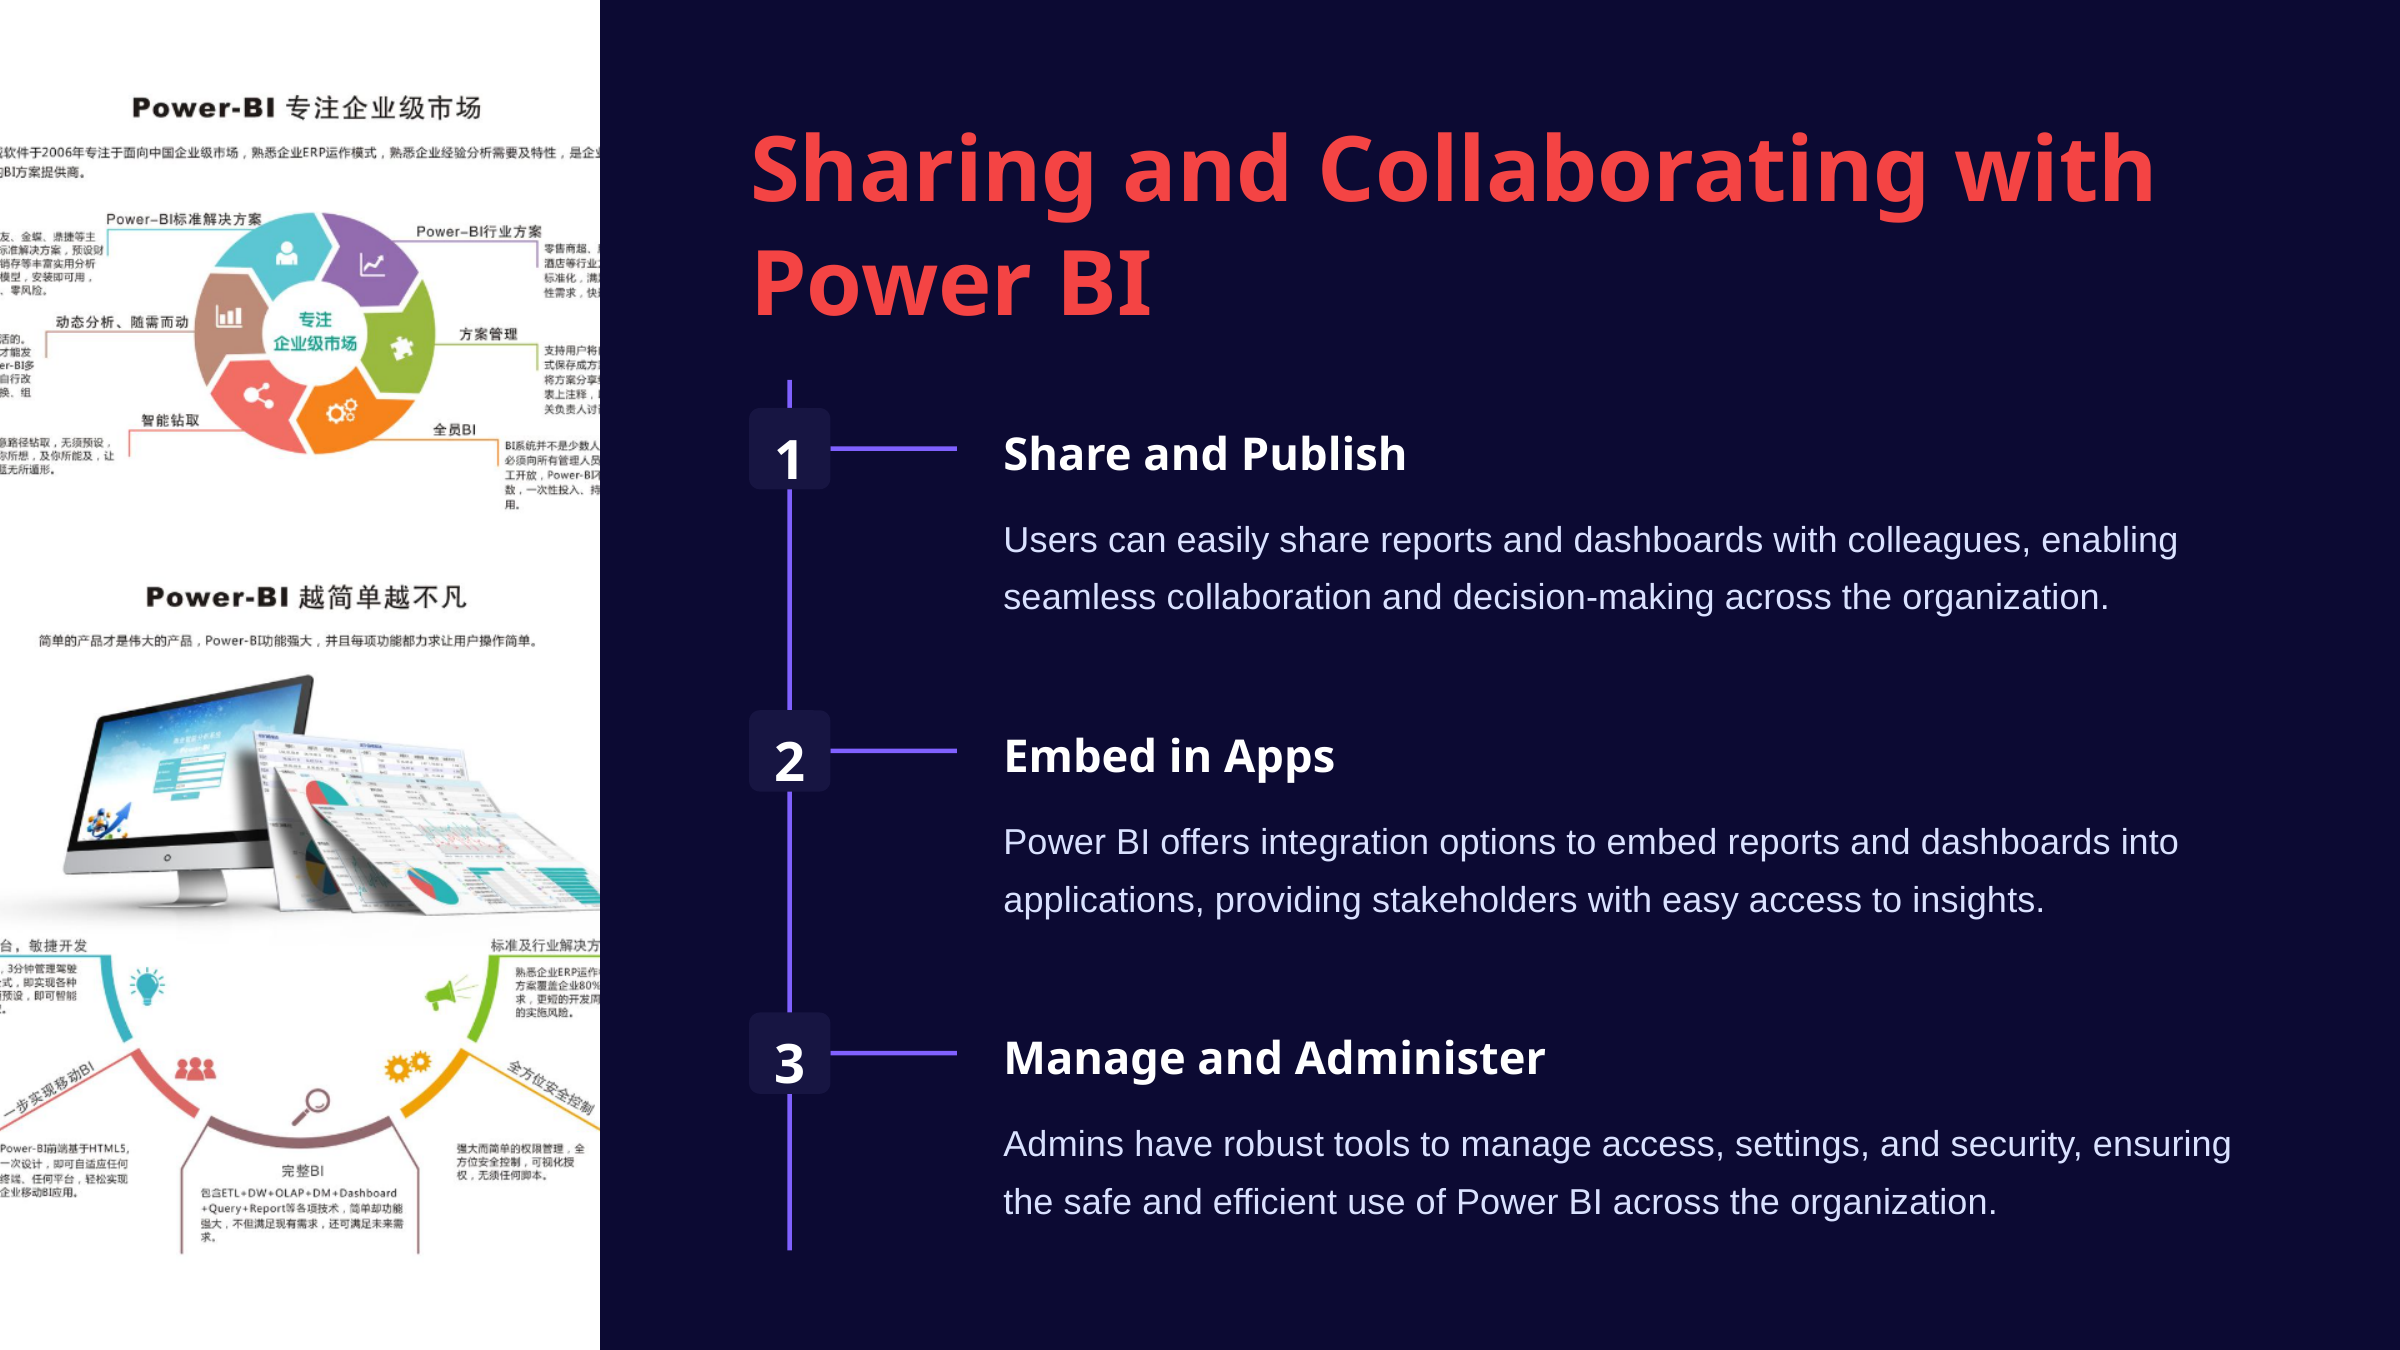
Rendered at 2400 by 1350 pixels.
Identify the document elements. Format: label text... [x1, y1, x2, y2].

text_box [787, 490, 792, 710]
picture [0, 0, 600, 1350]
text_box [749, 407, 831, 490]
text_box 1 [779, 414, 801, 483]
text_box [831, 748, 957, 754]
text_box [787, 792, 792, 1012]
text_box [600, 0, 2400, 1350]
text_box Users can easily share reports and dashboards with colleagues, enabling seamless collaboration and decision-making across the organization. [988, 494, 2265, 610]
text_box Power BI offers integration options to embed reports and dashboards into applications, providing stakeholders with easy access to insights. [988, 796, 2265, 912]
text_box Manage and Administer [988, 1020, 1588, 1077]
text_box [831, 446, 957, 451]
text_box Sharing and Collaborating with Power BI [735, 99, 2265, 326]
text_box 3 [772, 1019, 808, 1087]
text_box [787, 379, 792, 407]
text_box 2 [772, 716, 807, 785]
text_box [831, 1050, 957, 1056]
text_box [787, 1094, 792, 1251]
text_box Admins have robust tools to manage access, settings, and security, ensuring the safe and efficient use of Power BI across the organization. [988, 1098, 2265, 1215]
text_box Embed in Apps [988, 718, 1366, 775]
text_box [749, 710, 831, 792]
text_box Share and Publish [988, 415, 1434, 473]
text_box [749, 1012, 831, 1094]
